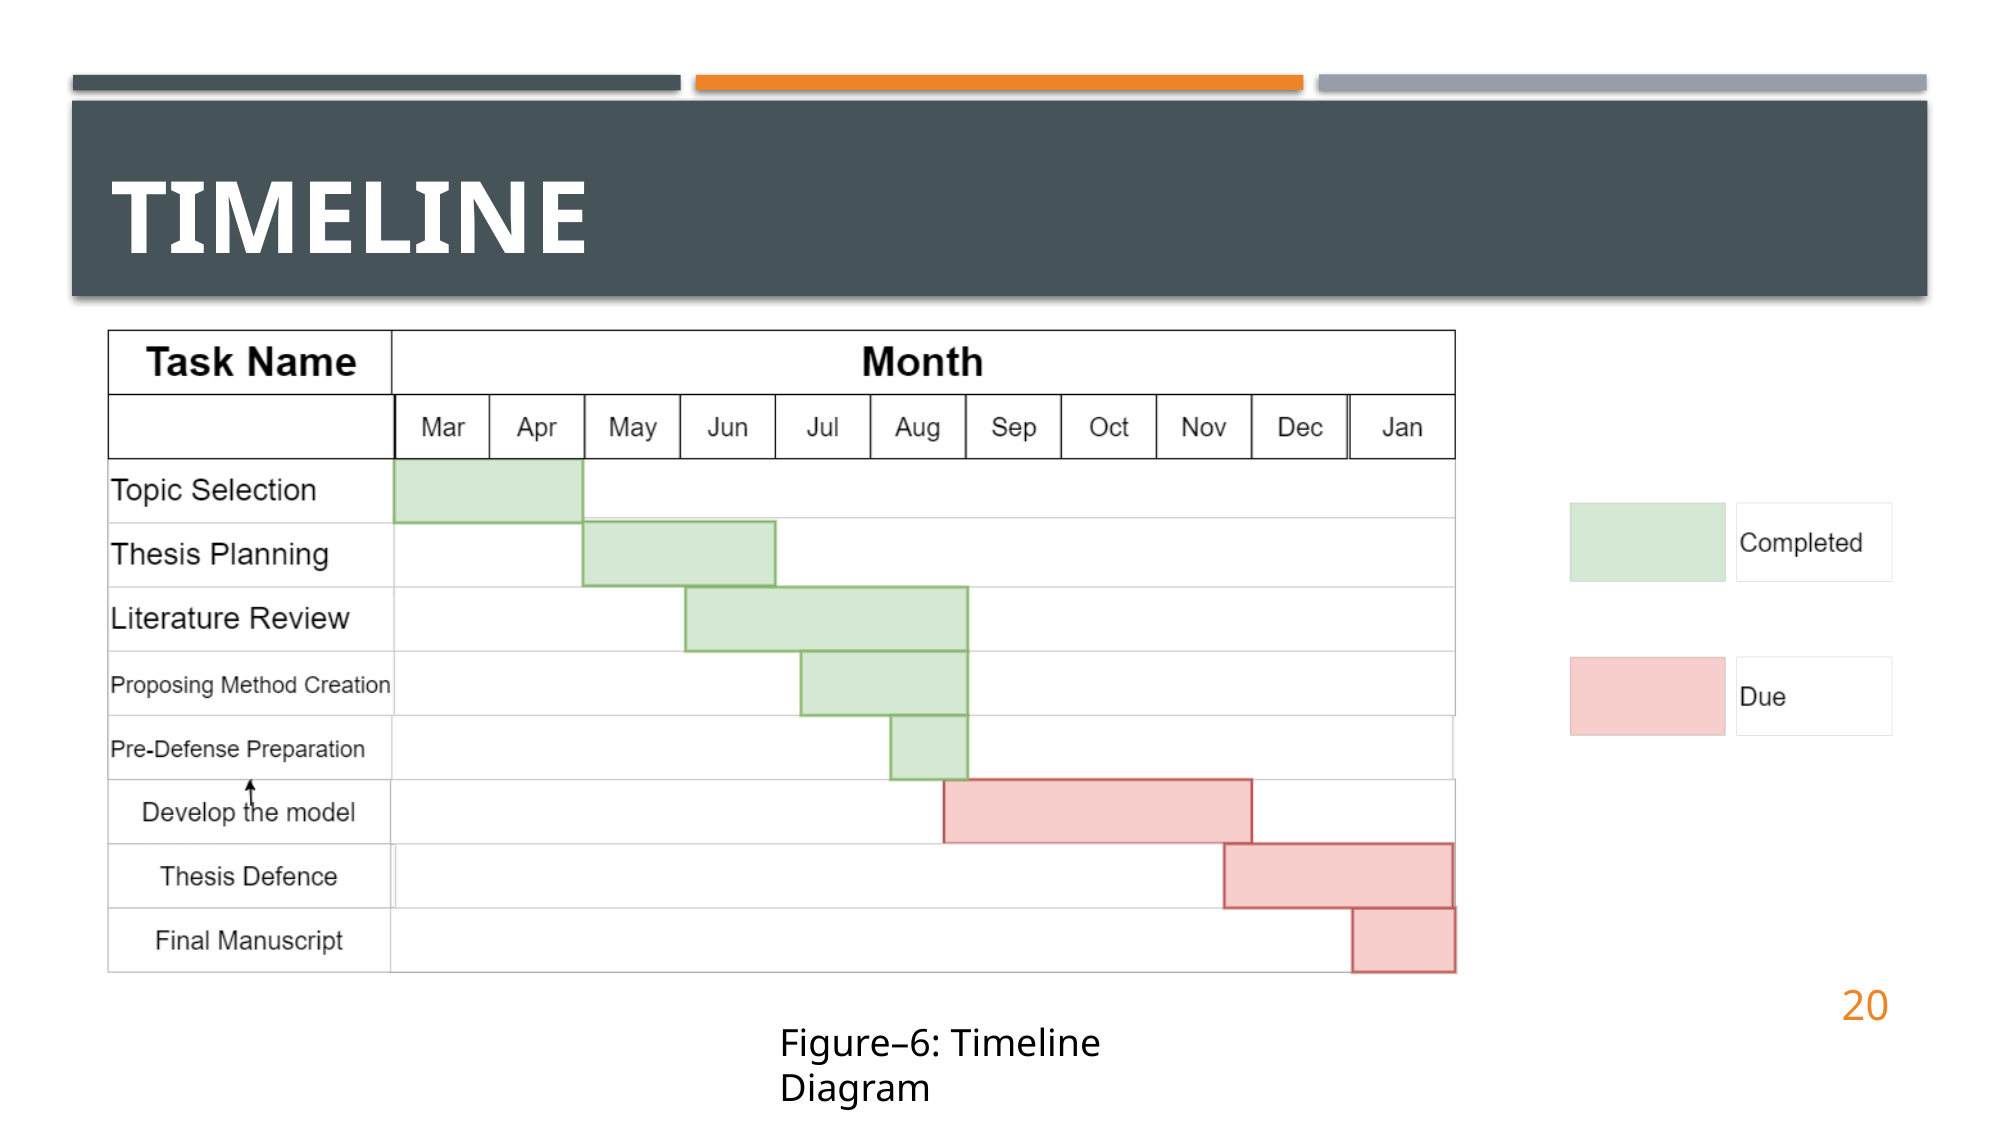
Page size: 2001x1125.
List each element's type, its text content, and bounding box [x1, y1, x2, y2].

picture [94, 316, 1906, 987]
slide_number 20 [1732, 998, 1905, 1037]
text_box Figure–6: Timeline Diagram [764, 1012, 1236, 1117]
title Timeline [95, 115, 1905, 282]
